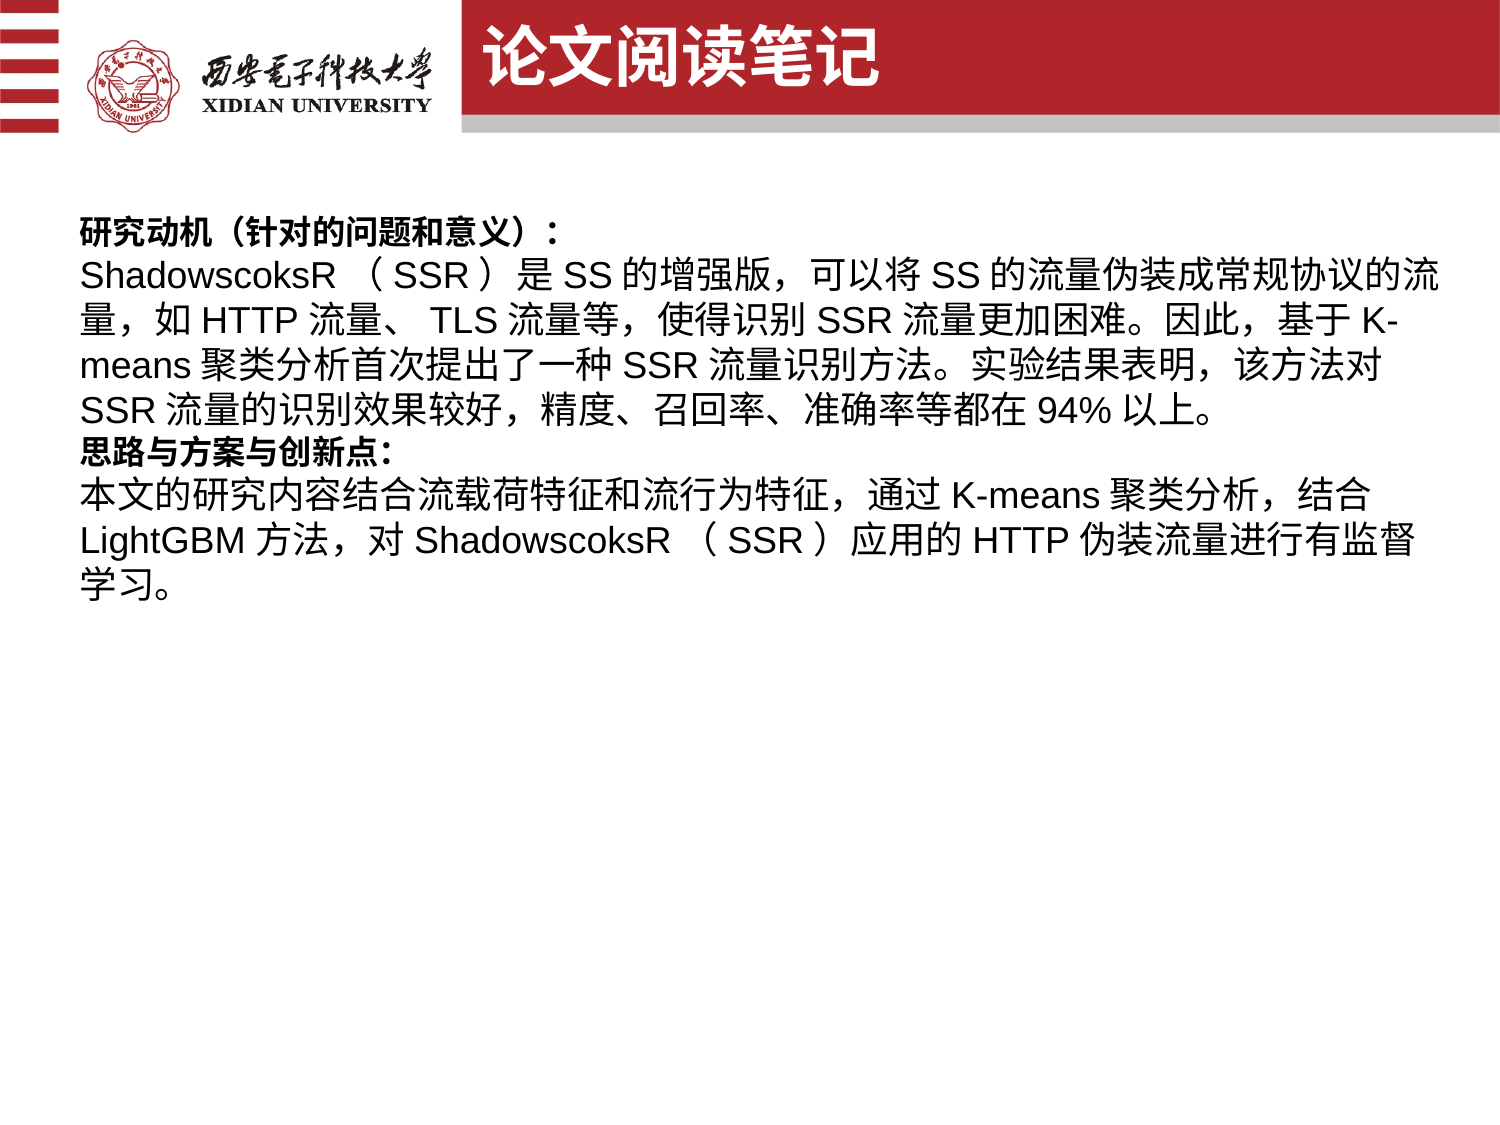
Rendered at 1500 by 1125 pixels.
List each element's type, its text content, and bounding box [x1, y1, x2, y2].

text_box 论文阅读笔记 [466, 7, 1105, 102]
text_box 研究动机（针对的问题和意义）： ShadowscoksR（SSR）是SS的增强版，可以将SS的流量伪装成常规协议的流量，如HTTP流量、TLS流量等，使得识别SSR流量更加困难。因此，基于K-means聚类分析首次提出了一种SSR流量识别方法。实验结果表明，该方法对SSR流量的识别效果较好，精度、召回率、准确率等都在94%以上。 思路与方案与创新点： 本文的研究内容结合流载荷特征和流行为特征，通过K-means聚类分析，结合LightGBM方法，对ShadowscoksR（SSR）应用的HTTP伪装流量进行有监督学习。 [64, 183, 1459, 673]
picture [0, 0, 1500, 1125]
